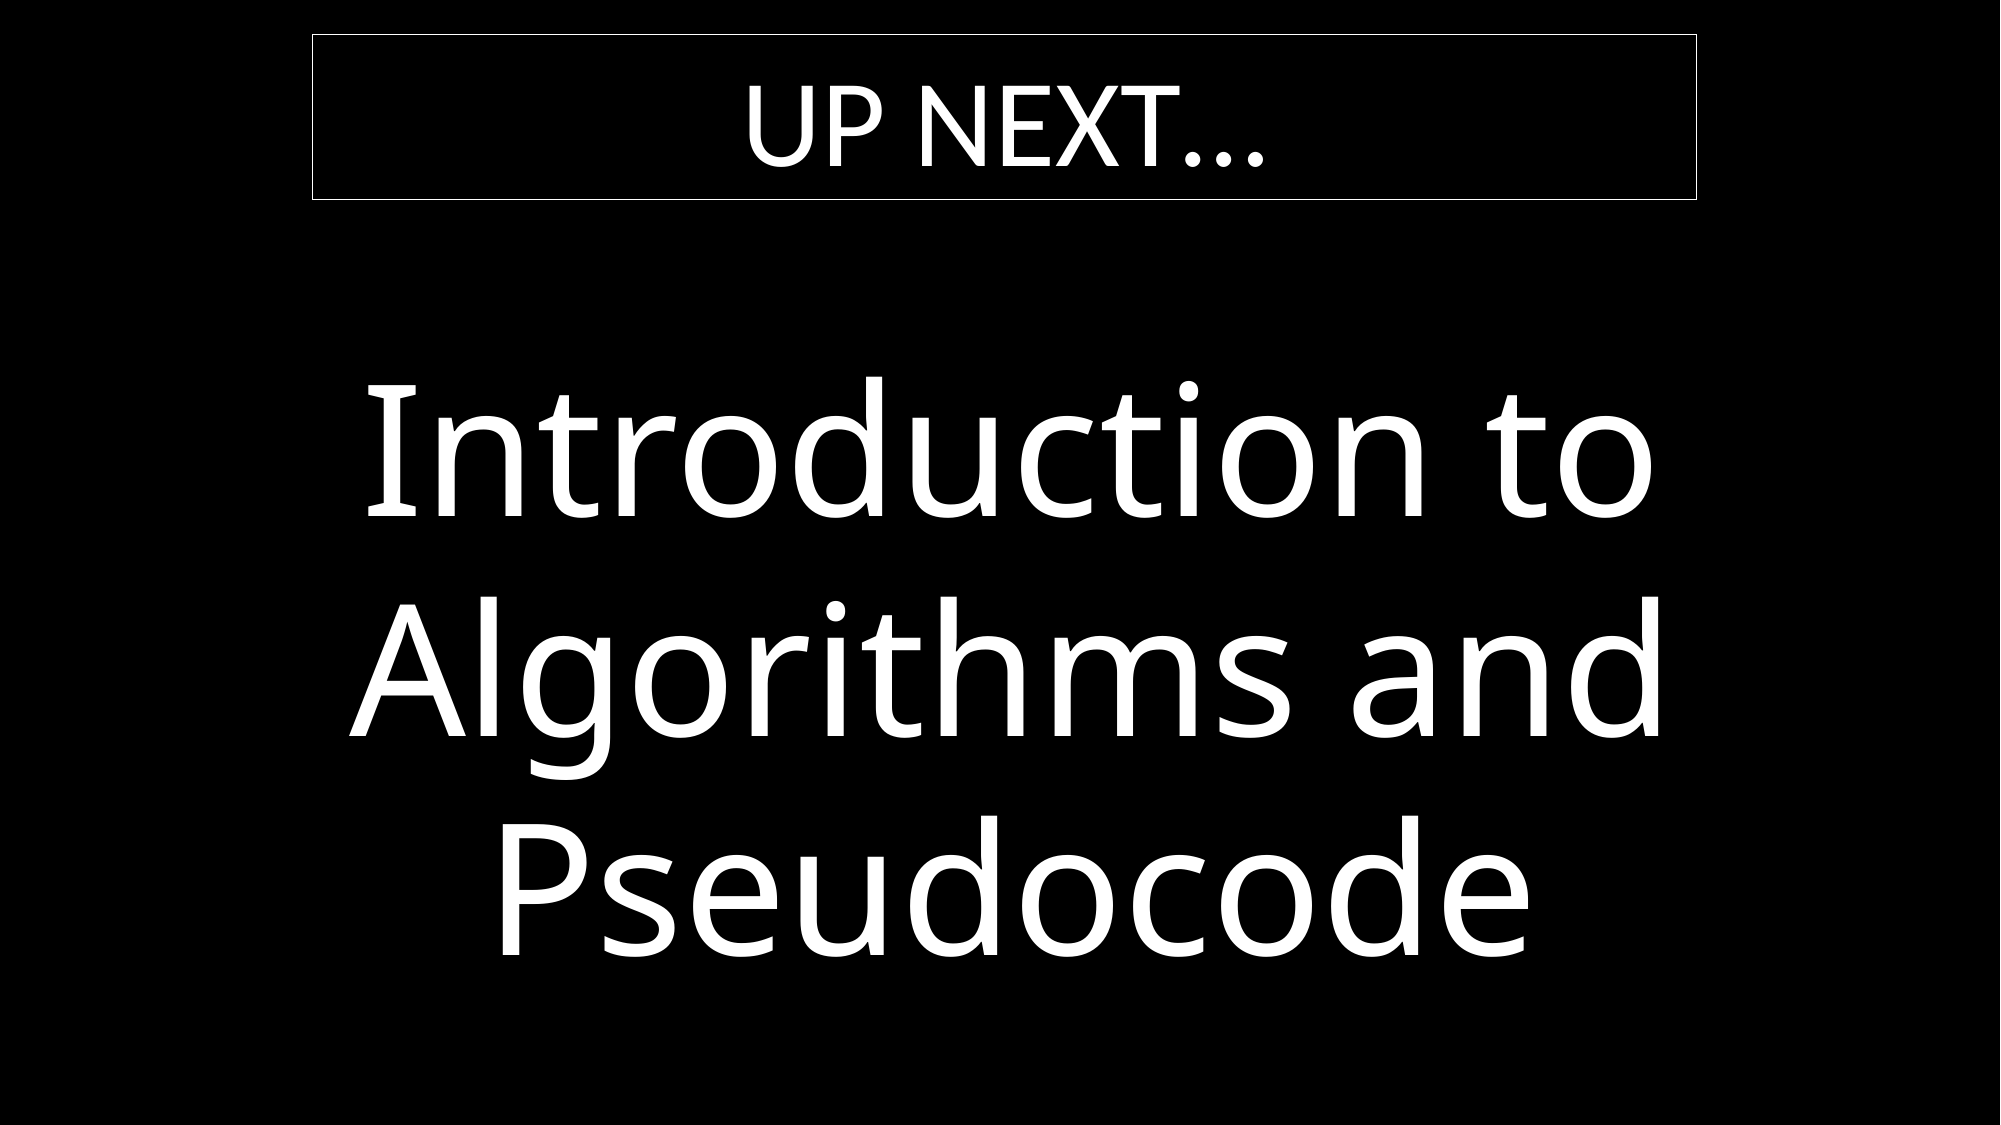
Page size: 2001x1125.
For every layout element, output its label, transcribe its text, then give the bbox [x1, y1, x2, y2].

text_box Up Next… [312, 34, 1697, 200]
text_box Introduction to Algorithms and Pseudocode [227, 325, 1796, 1000]
